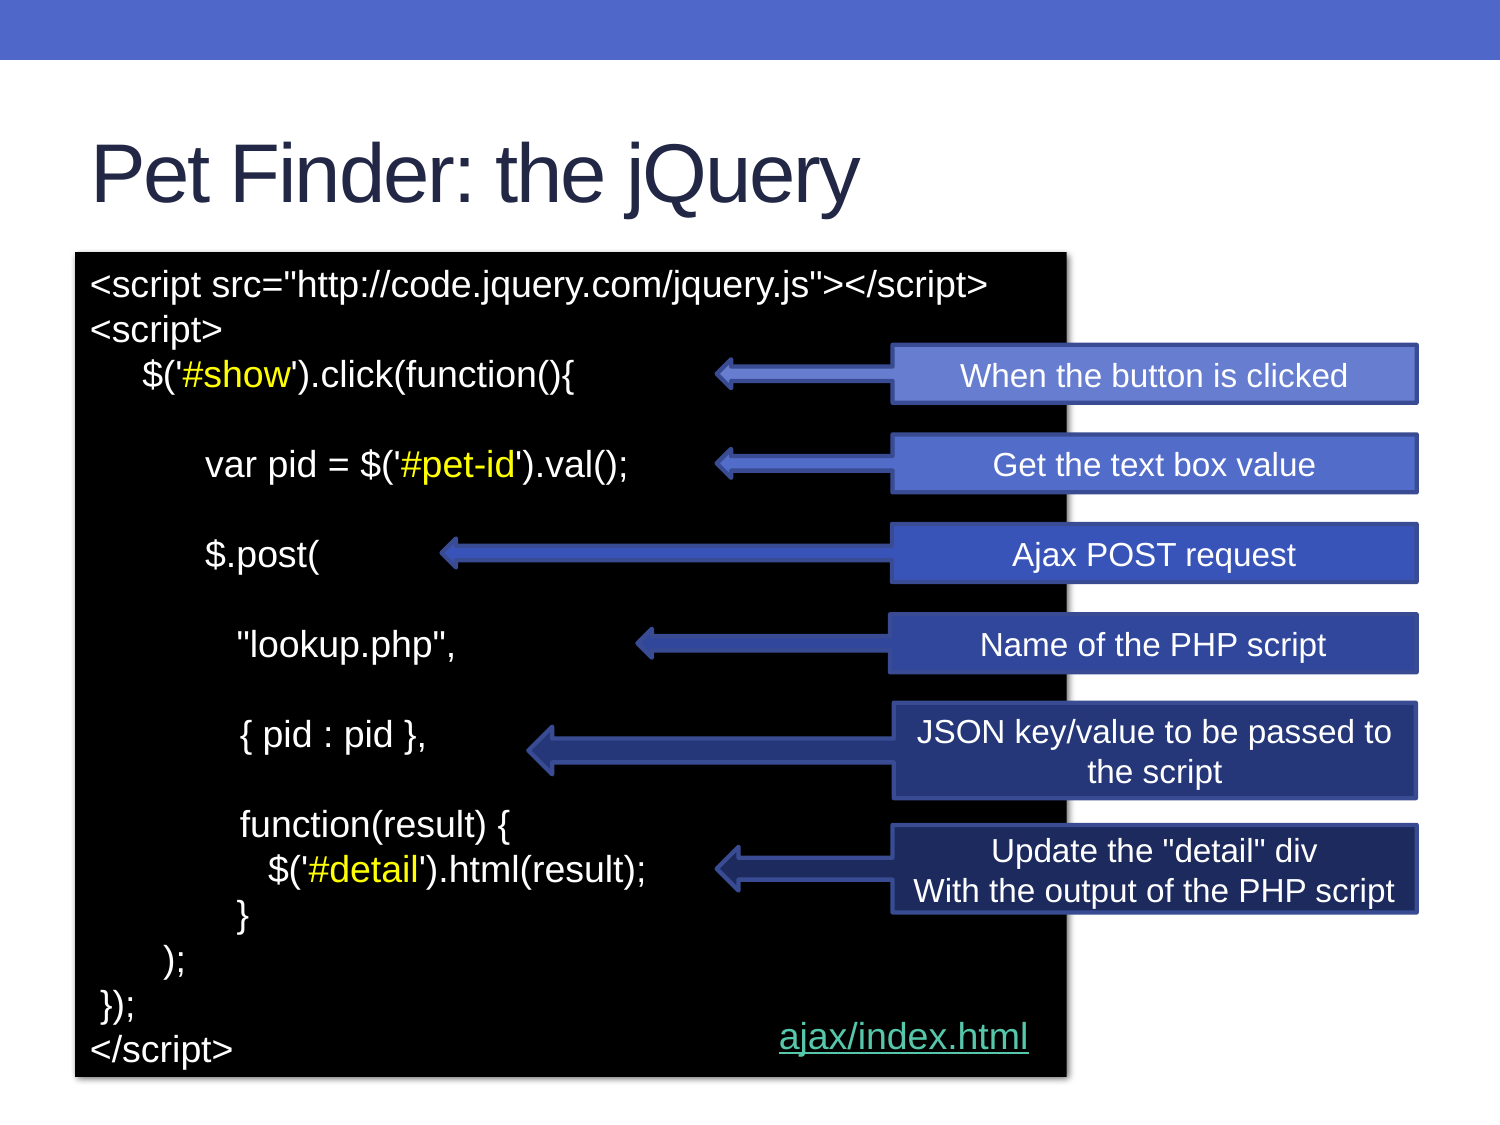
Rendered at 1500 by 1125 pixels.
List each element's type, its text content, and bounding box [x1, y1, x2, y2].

text_box JSON key/value to be passed to the script [526, 700, 1419, 801]
title Pet Finder: the jQuery [75, 87, 1425, 250]
text_box Name of the PHP script [635, 612, 1419, 675]
text_box Get the text box value [714, 432, 1419, 495]
text_box Update the "detail" div With the output of the PHP script [714, 822, 1419, 915]
text_box <script src="http://code.jquery.com/jquery.js"></script> <script> $('#show').click(function(){ var pid = $('#pet-id').val(); $.post( "lookup.php", { pid : pid }, function(result) { $('#detail').html(result); } ); }); </script> [74, 252, 1067, 1078]
text_box ajax/index.html [764, 1004, 1044, 1065]
text_box When the button is clicked [714, 342, 1419, 405]
text_box Ajax POST request [439, 521, 1419, 585]
